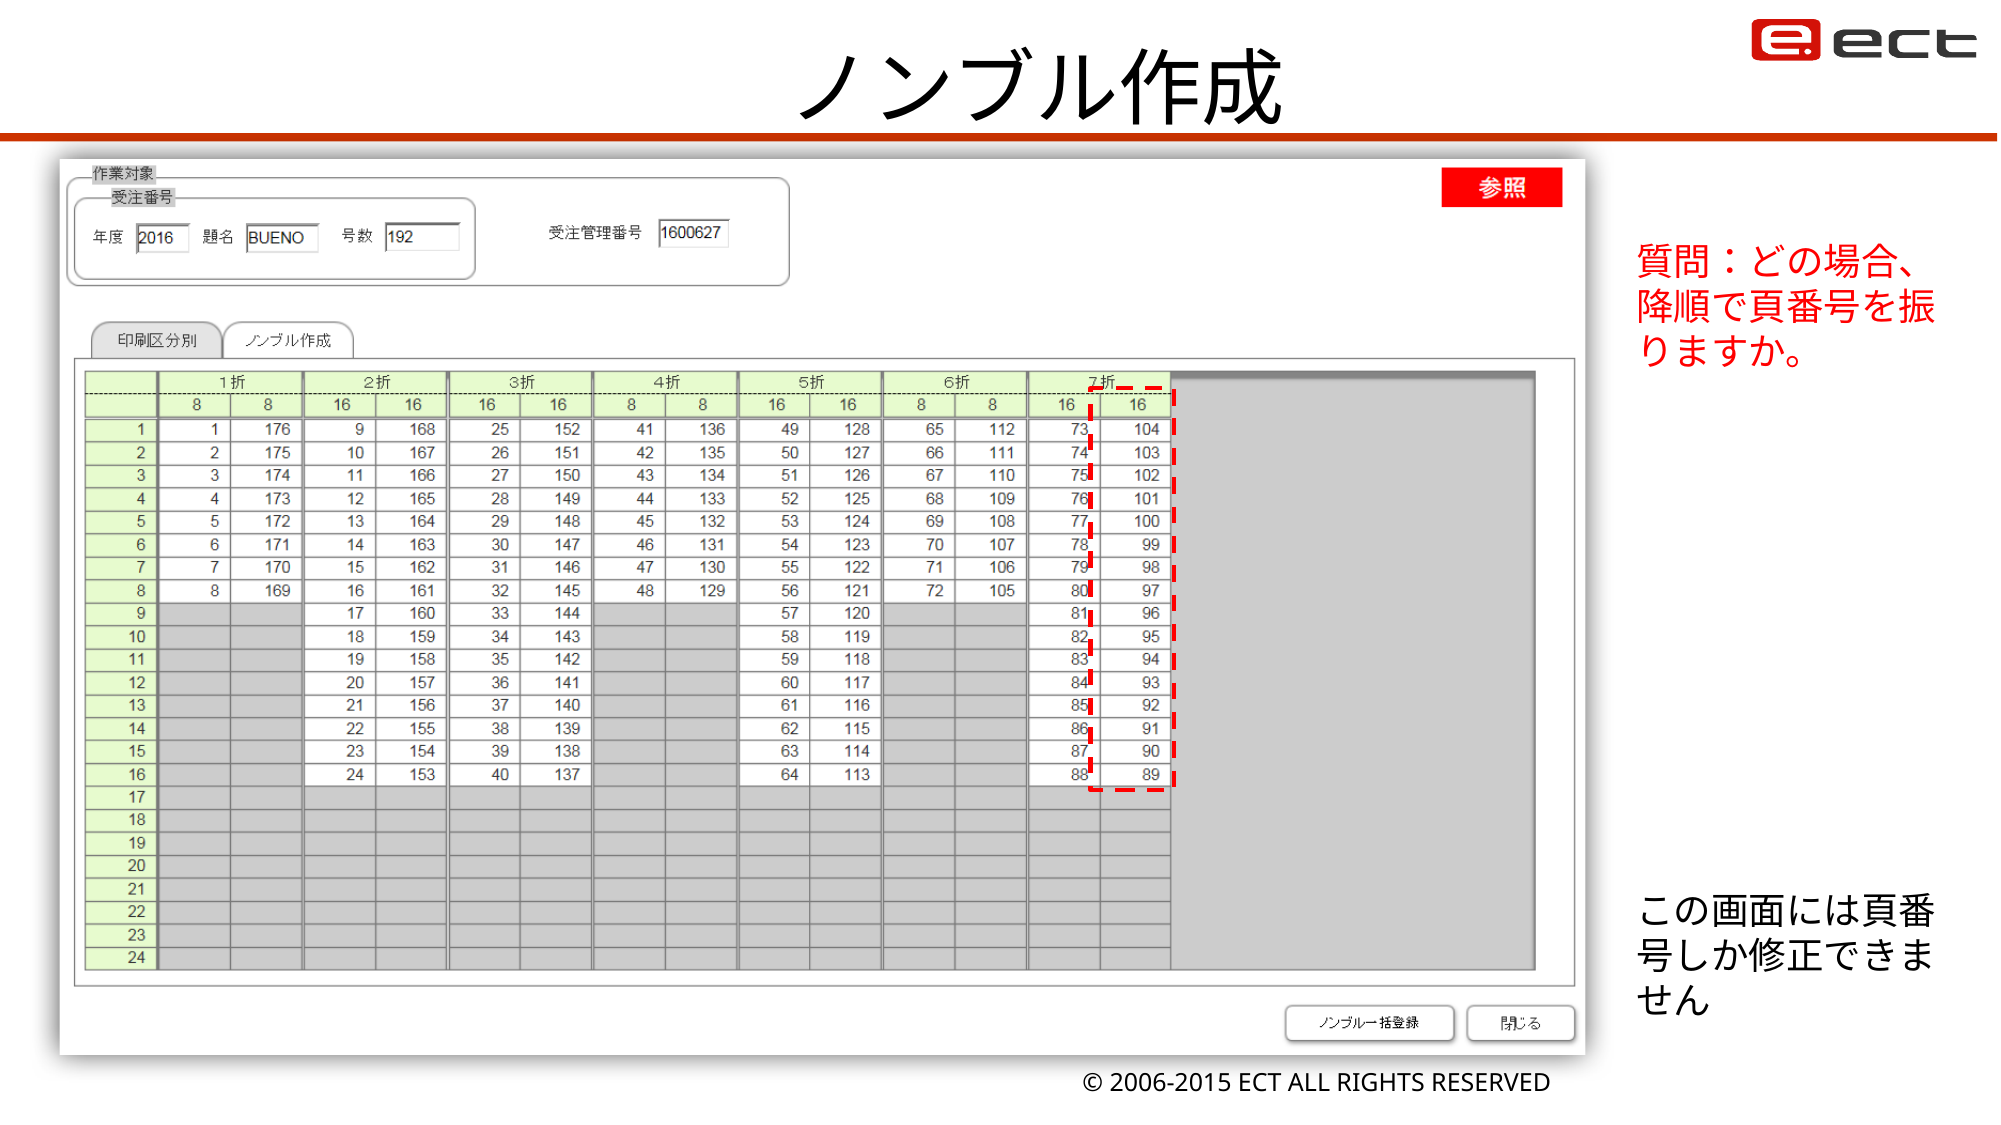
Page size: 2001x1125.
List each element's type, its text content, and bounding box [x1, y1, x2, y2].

picture [1751, 19, 1977, 61]
title ノンブル作成 [338, 45, 1736, 126]
text_box この画面には頁番号しか修正できません [1621, 879, 1984, 1030]
picture [59, 159, 1586, 1055]
text_box 質問：どの場合、降順で頁番号を振りますか。 [1621, 230, 1984, 381]
